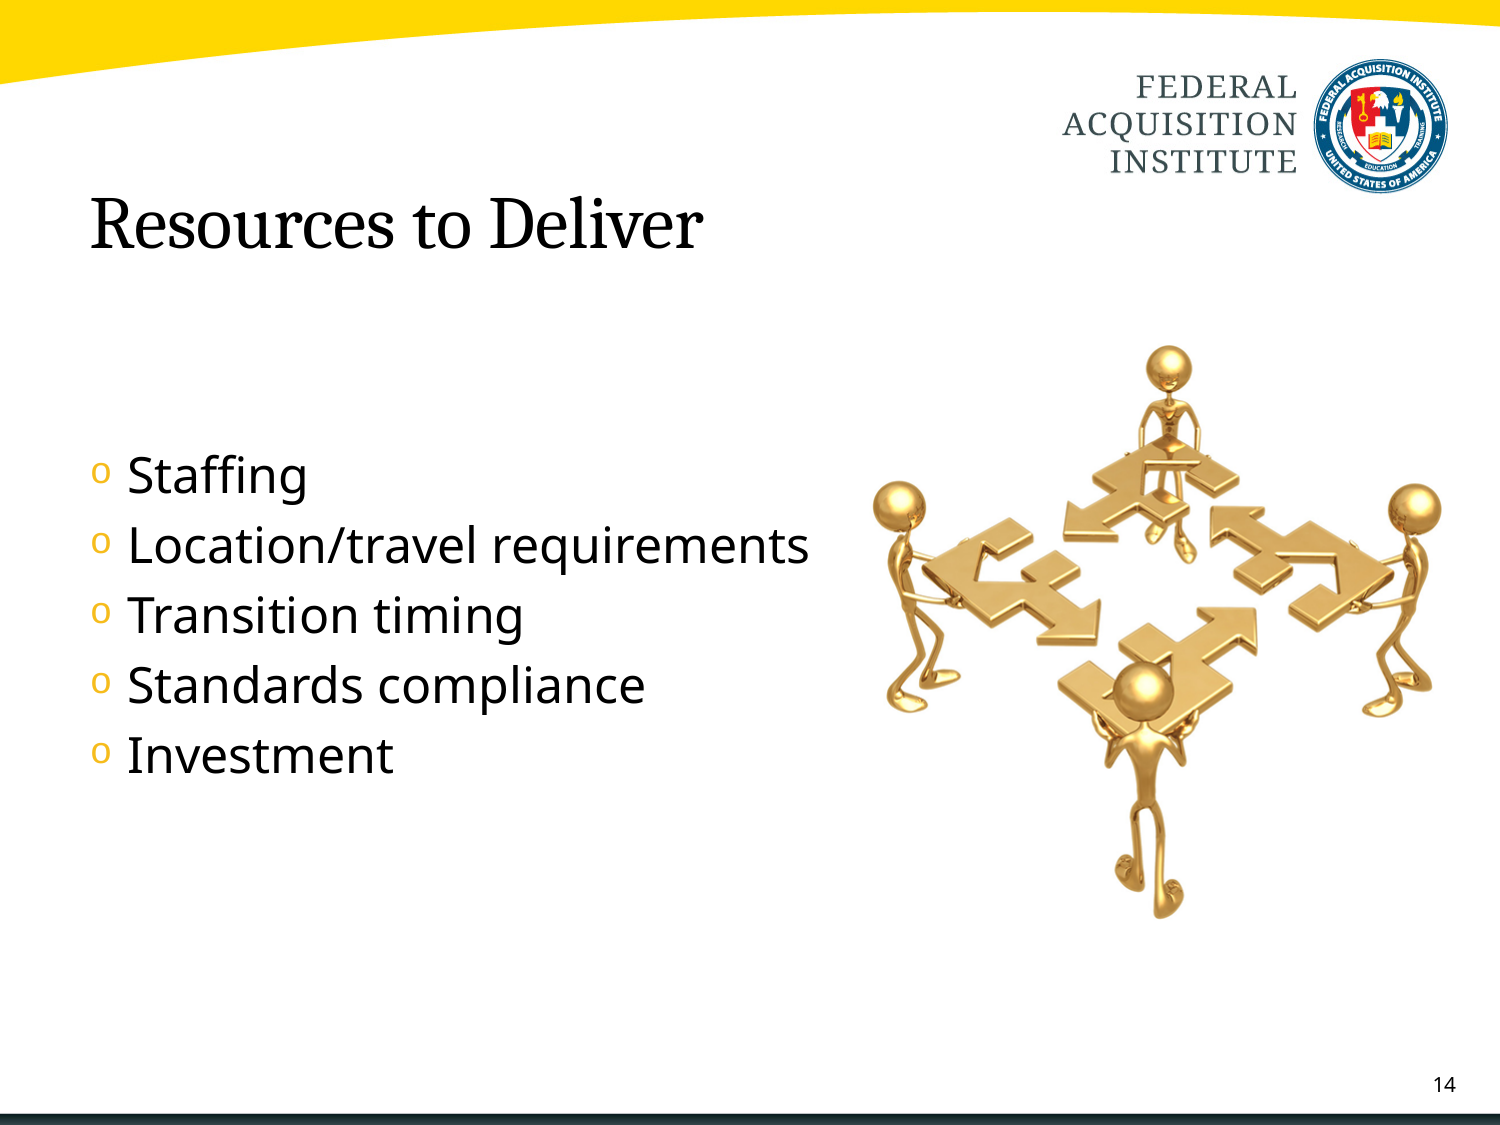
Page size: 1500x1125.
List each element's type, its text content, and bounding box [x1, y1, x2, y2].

picture [0, 0, 1500, 1125]
title Resources to Deliver [75, 172, 988, 296]
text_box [864, 334, 1466, 935]
list Staffing Location/travel requirements Transition timing Standards compliance Investment [75, 296, 1425, 1002]
slide_number 14 [1415, 1047, 1474, 1107]
